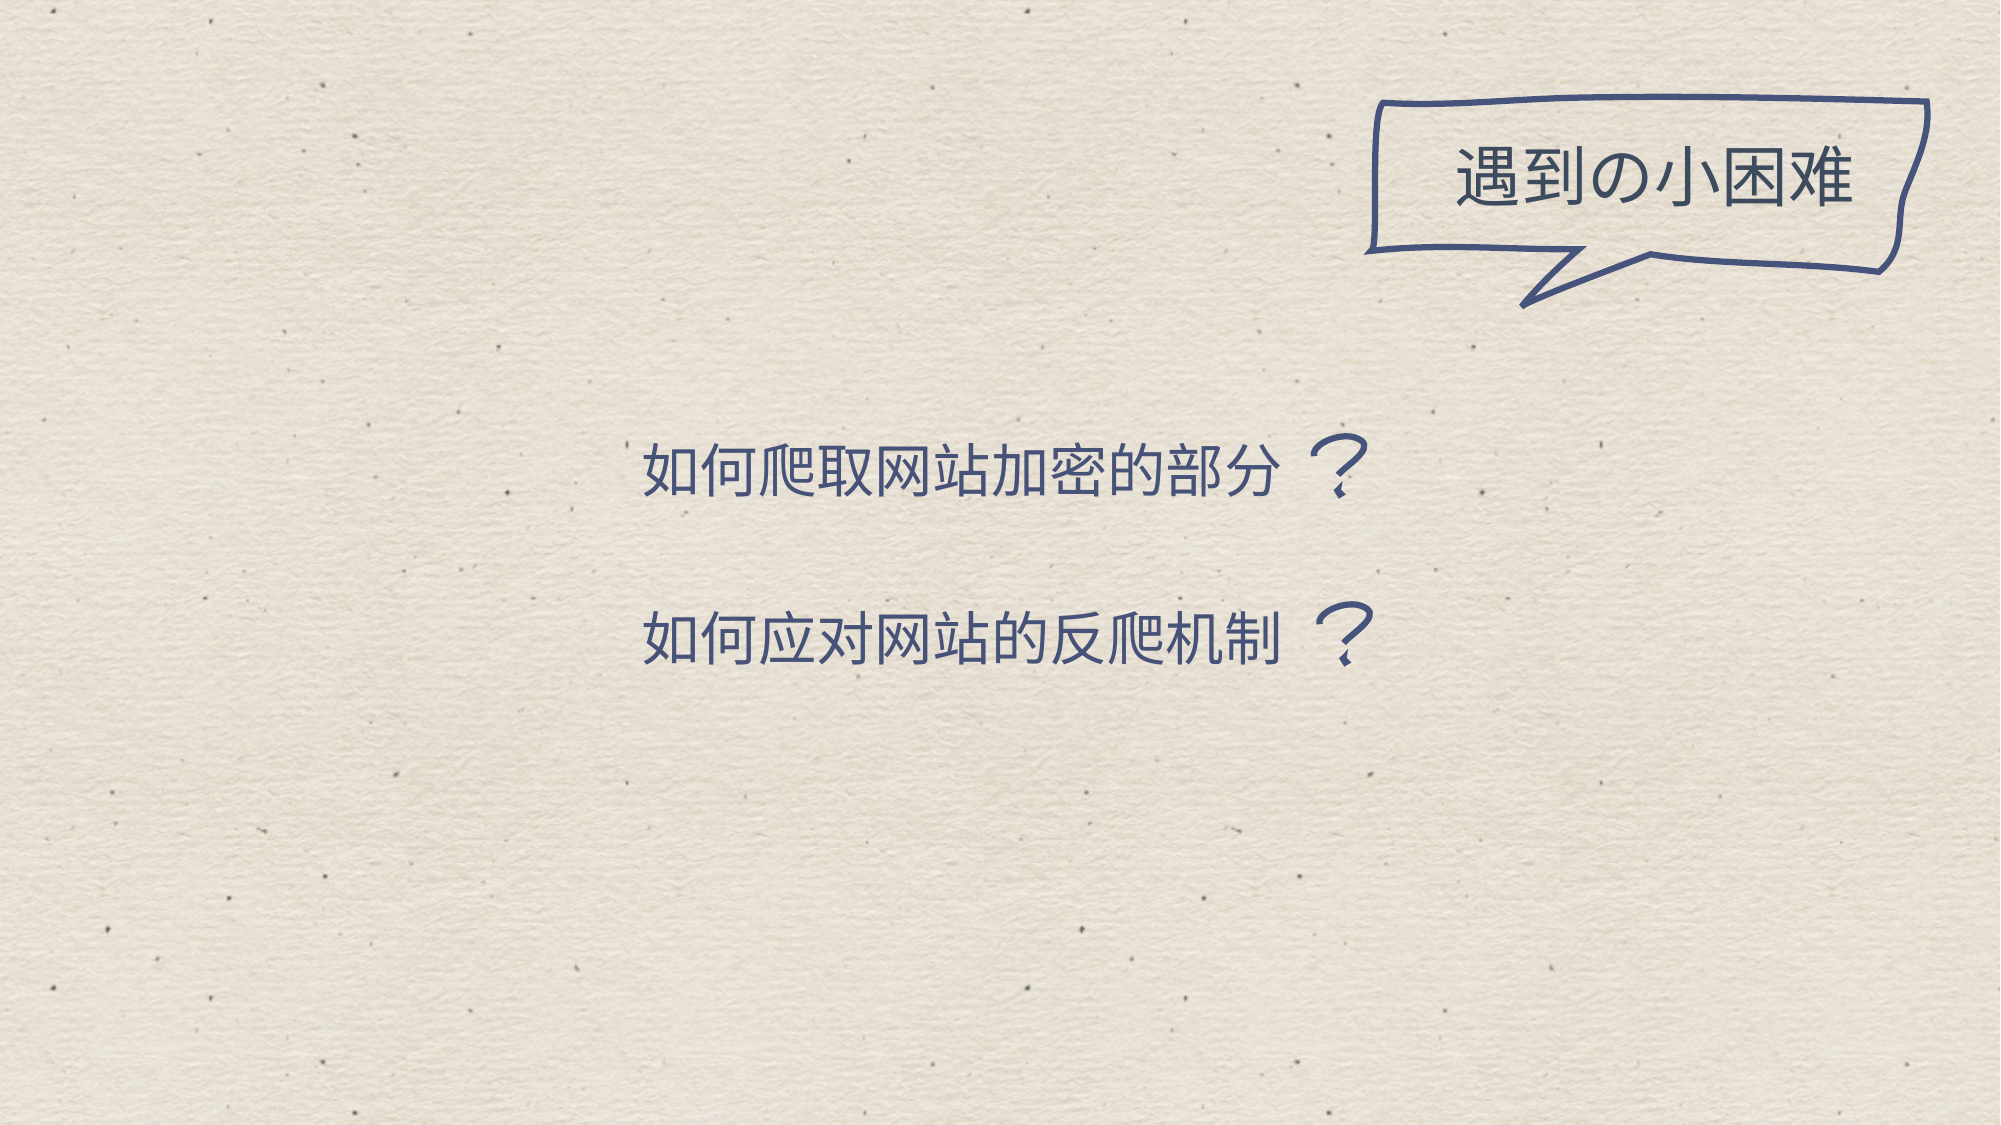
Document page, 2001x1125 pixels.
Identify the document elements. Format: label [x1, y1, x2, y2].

picture [0, 0, 2000, 1125]
text_box [635, 583, 1370, 761]
text_box [1370, 96, 1928, 307]
text_box [635, 415, 1365, 583]
